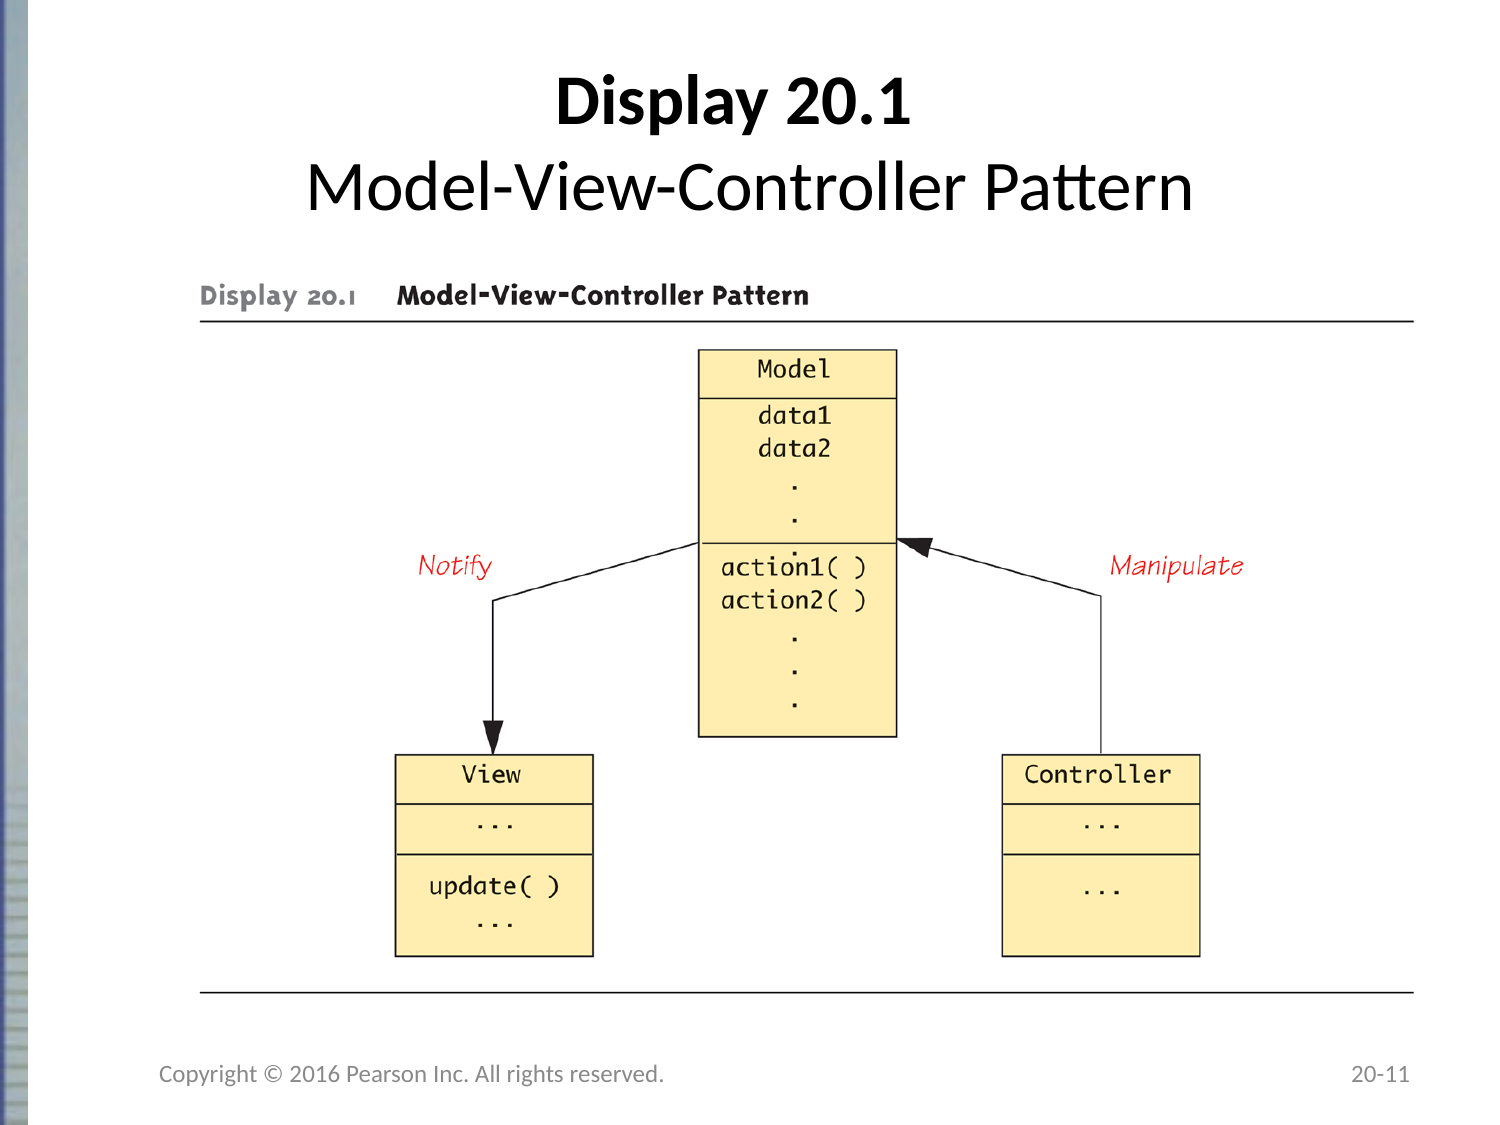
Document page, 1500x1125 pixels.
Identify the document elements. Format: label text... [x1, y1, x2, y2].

slide_number 20-11 [1074, 1042, 1425, 1103]
title Display 20.1 Model-View-Controller Pattern [75, 45, 1425, 233]
picture [168, 265, 1444, 1012]
footer Copyright © 2016 Pearson Inc. All rights reserved. [75, 1042, 750, 1103]
picture [0, 0, 28, 1125]
